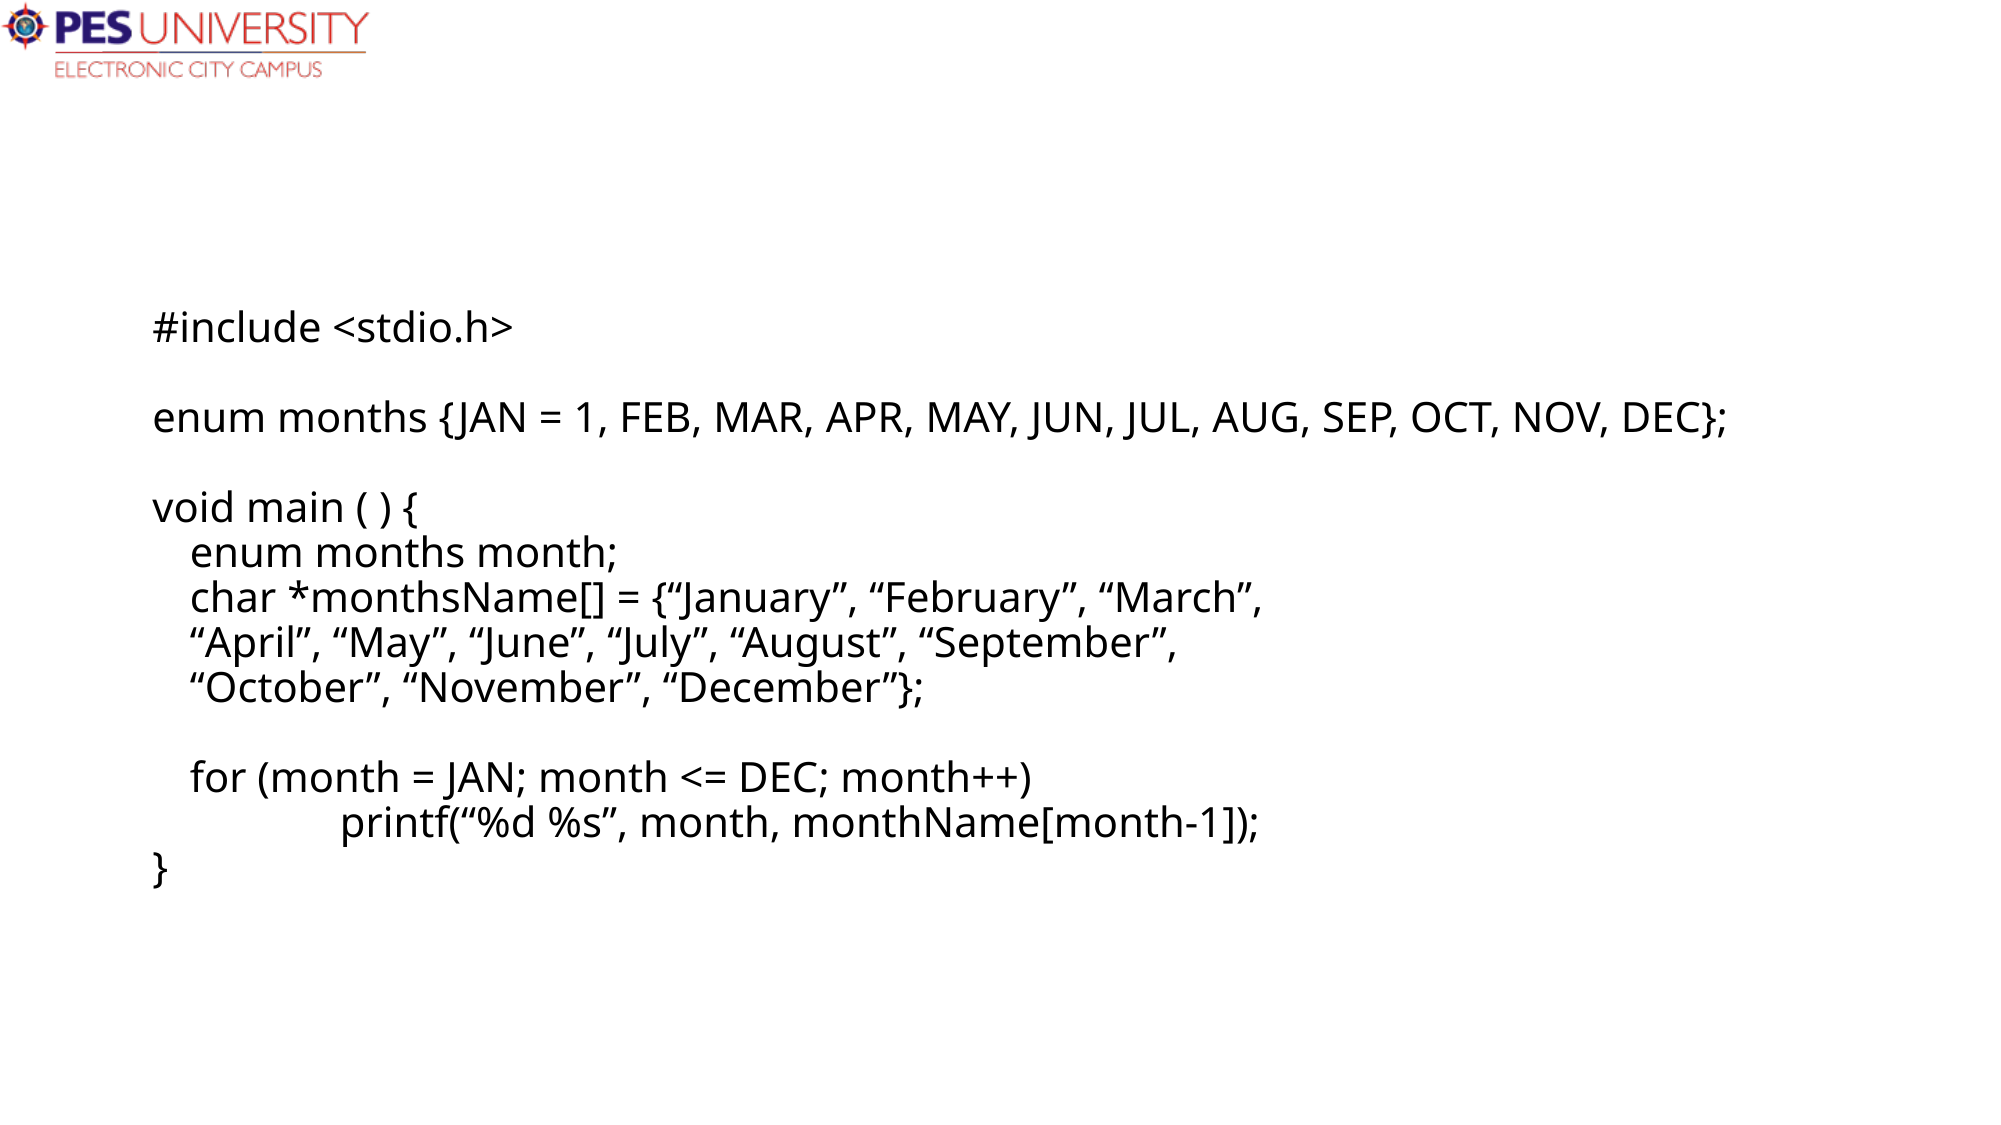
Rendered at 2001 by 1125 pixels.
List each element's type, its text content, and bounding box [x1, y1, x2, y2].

list #include <stdio.h> enum months {JAN = 1, FEB, MAR, APR, MAY, JUN, JUL, AUG, SEP, OCT, NOV, DEC}; void main ( ) { enum months month; char *monthsName[] = {“January”, “February”, “March”, “April”, “May”, “June”, “July”, “August”, “September”, “October”, “November”, “December”}; for (month = JAN; month <= DEC; month++) printf(“%d %s”, month, monthName[month-1]); } [137, 299, 1863, 1014]
picture [0, 0, 373, 84]
